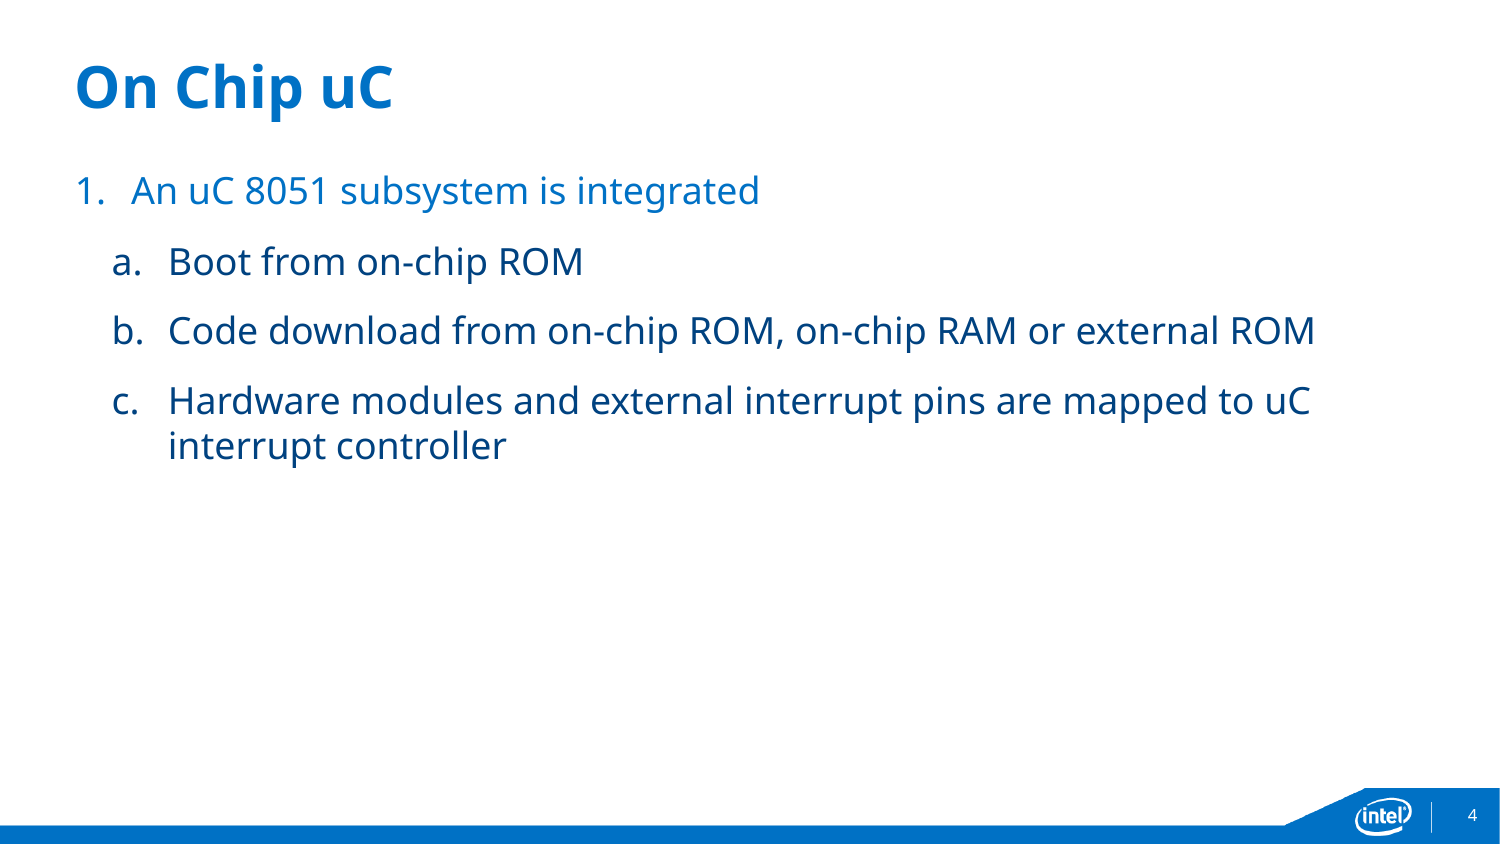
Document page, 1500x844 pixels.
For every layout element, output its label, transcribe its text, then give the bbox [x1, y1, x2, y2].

title On Chip uC [74, 50, 1425, 147]
slide_number 4 [1127, 794, 1478, 840]
list An uC 8051 subsystem is integrated Boot from on-chip ROM Code download from on-chip ROM, on-chip RAM or external ROM Hardware modules and external interrupt pins are mapped to uC interrupt controller [74, 167, 1425, 760]
picture [0, 788, 1500, 844]
